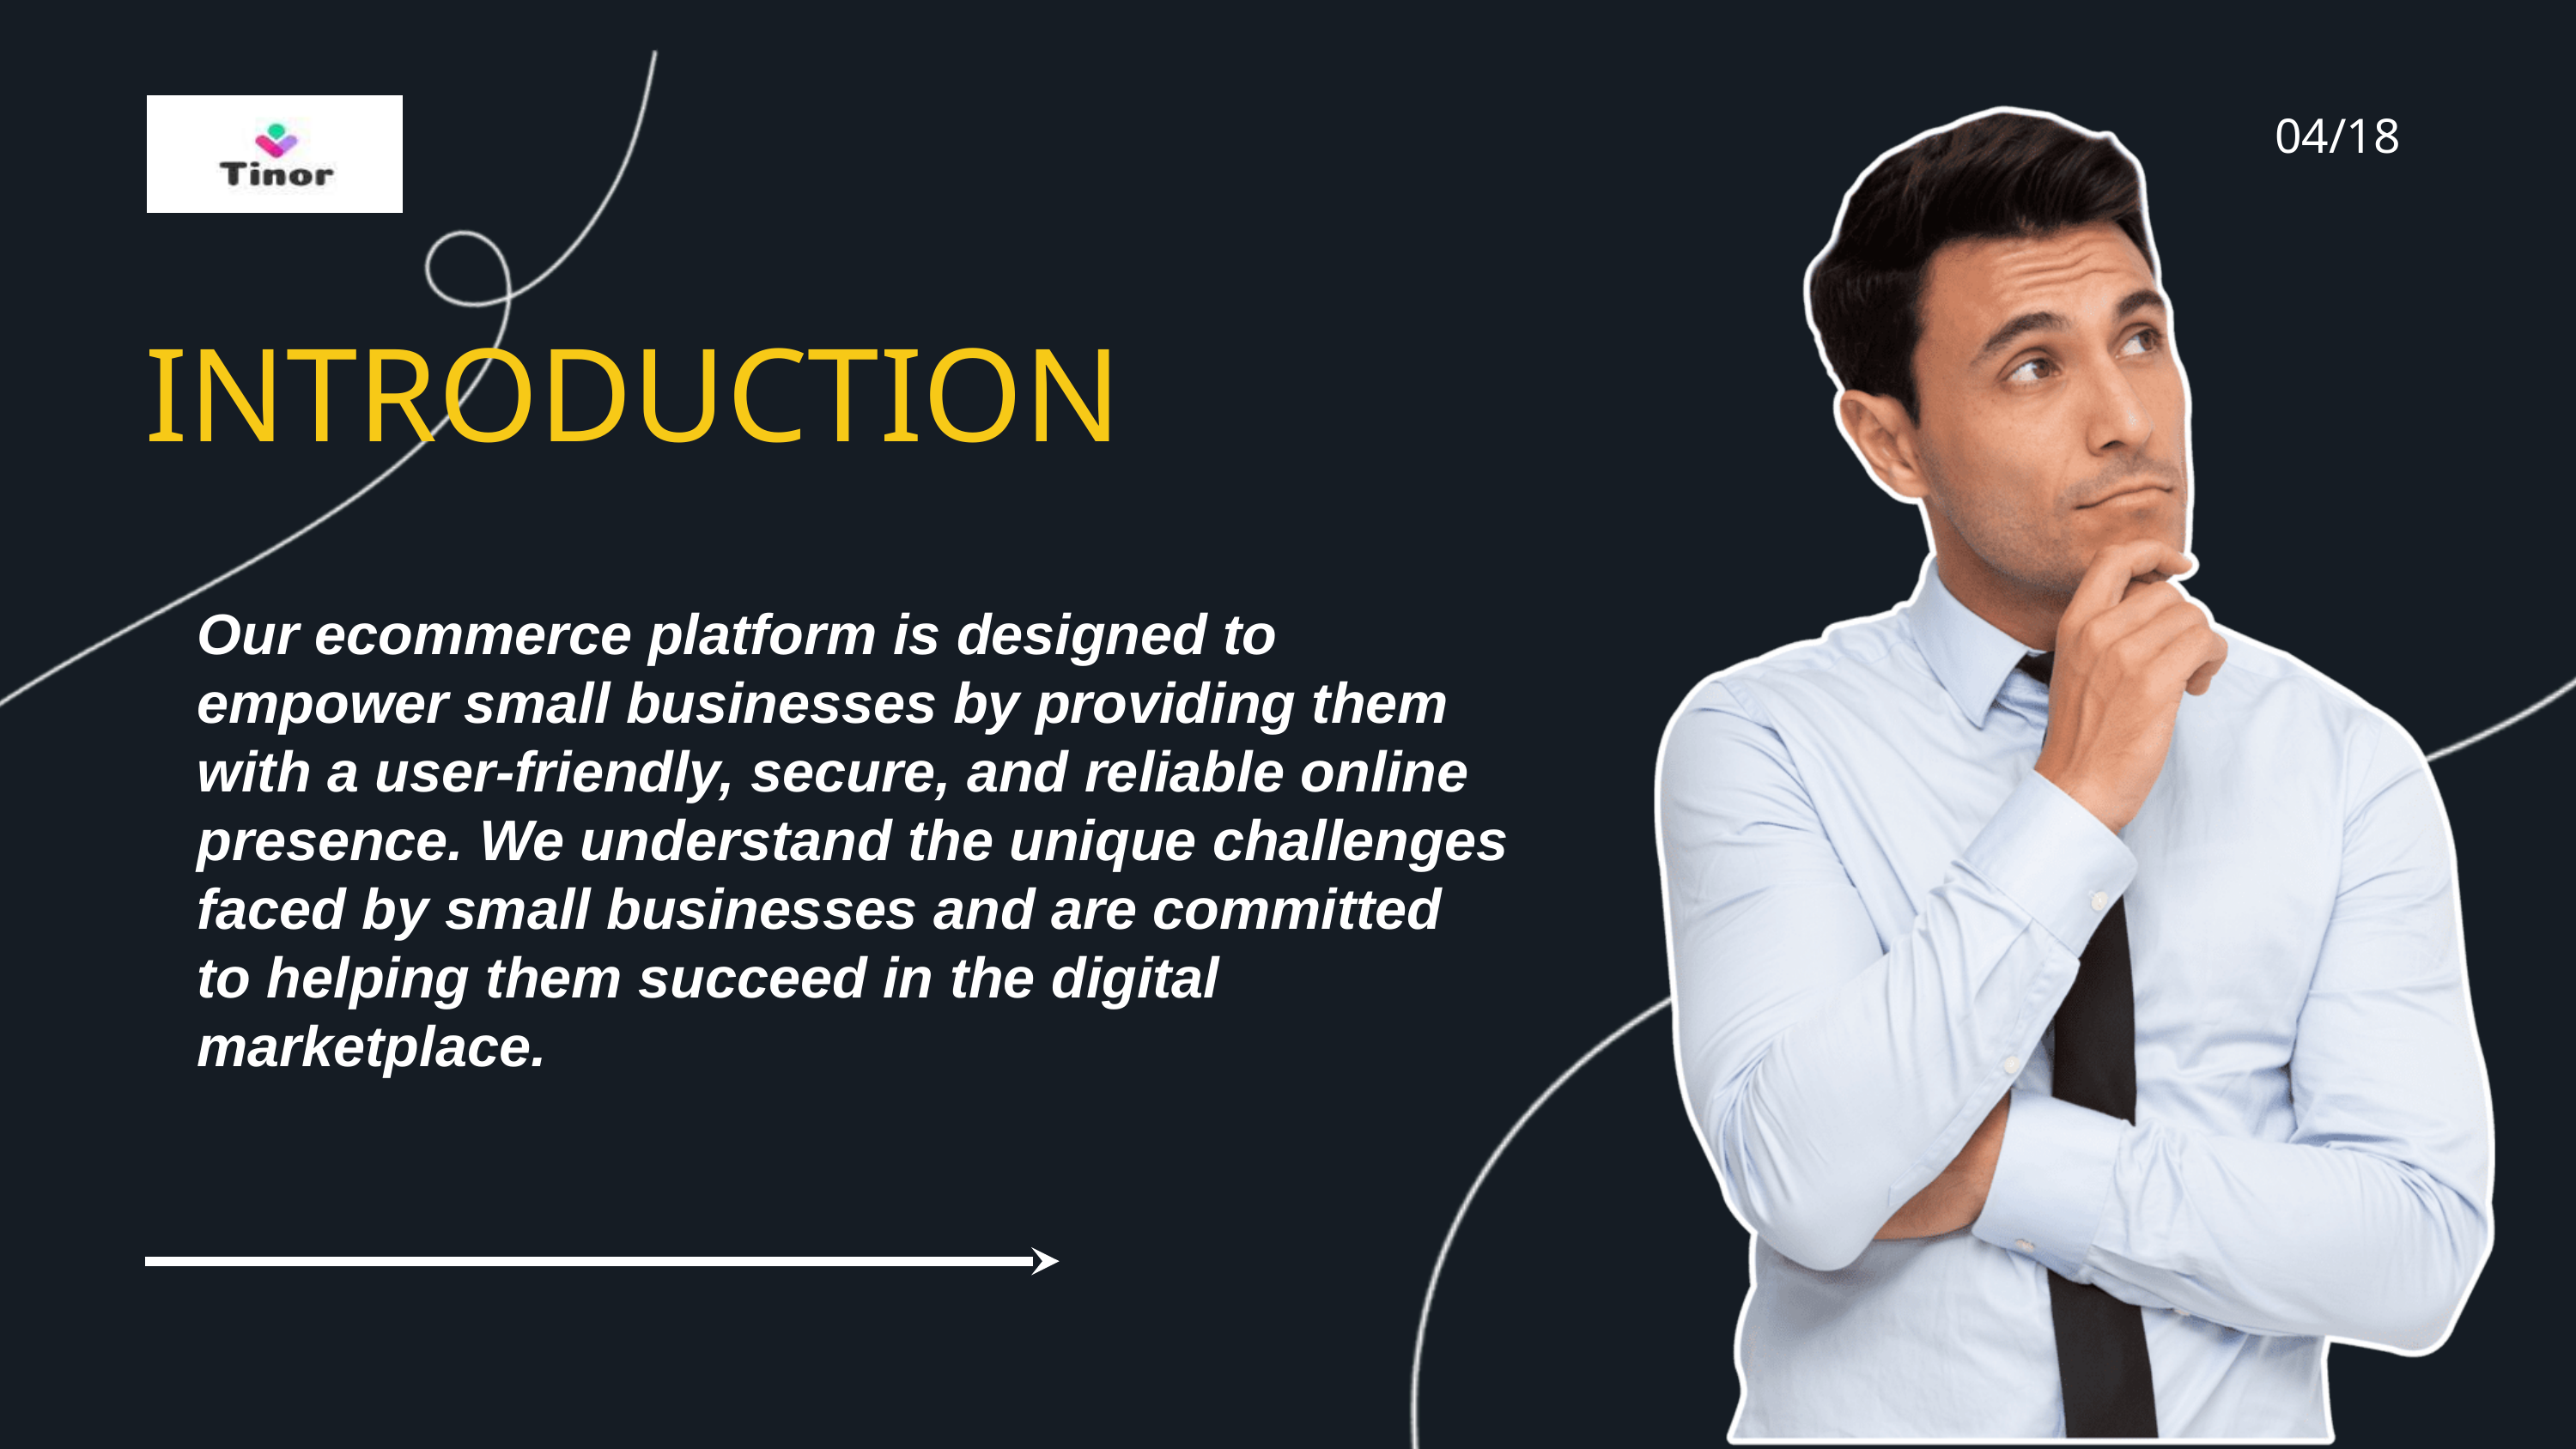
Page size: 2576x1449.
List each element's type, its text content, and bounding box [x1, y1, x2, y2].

picture [1206, 282, 2576, 1449]
text_box [1654, 100, 2496, 281]
text_box 04/18 [2275, 94, 2432, 163]
picture [0, 1, 1000, 1262]
text_box Our ecommerce platform is designed to empower small businesses by providing them with a user-friendly, secure, and reliable online presence. We understand the unique challenges faced by small businesses and are committed to helping them succeed in the digital marketplace. [1000, 597, 1200, 1120]
text_box INTRODUCTION [1000, 283, 1202, 468]
